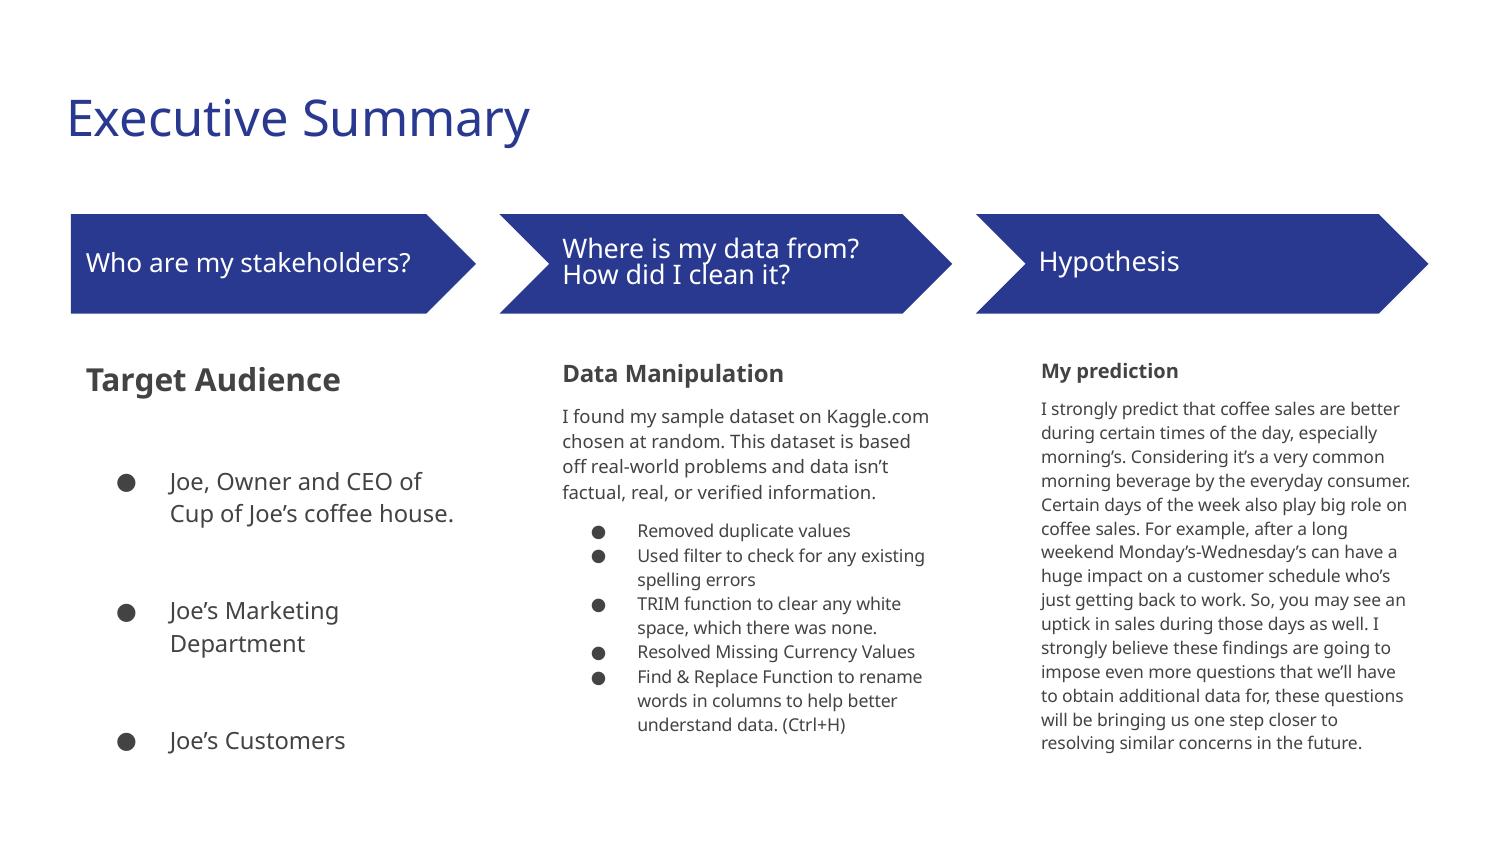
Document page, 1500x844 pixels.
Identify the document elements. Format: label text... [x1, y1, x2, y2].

text_box [499, 214, 953, 314]
list Who are my stakeholders? [70, 238, 442, 290]
list My prediction I strongly predict that coffee sales are better during certain times of the day, especially morning’s. Considering it’s a very common morning beverage by the everyday consumer. Certain days of the week also play big role on coffee sales. For example, after a long weekend Monday’s-Wednesday’s can have a huge impact on a customer schedule who’s just getting back to work. So, you may see an uptick in sales during those days as well. I strongly believe these findings are going to impose even more questions that we’ll have to obtain additional data for, these questions will be bringing us one step closer to resolving similar concerns in the future. [1025, 339, 1432, 775]
list Data Manipulation I found my sample dataset on Kaggle.com chosen at random. This dataset is based off real-world problems and data isn’t factual, real, or verified information. Removed duplicate values Used filter to check for any existing spelling errors TRIM function to clear any white space, which there was none. Resolved Missing Currency Values Find & Replace Function to rename words in columns to help better understand data. (Ctrl+H) [547, 339, 953, 775]
list Hypothesis [1023, 238, 1394, 290]
list Target Audience Joe, Owner and CEO of Cup of Joe’s coffee house. Joe’s Marketing Department Joe’s Customers [70, 339, 477, 775]
text_box [70, 214, 476, 314]
text_box [975, 214, 1429, 314]
list Where is my data from? How did I clean it? [547, 238, 918, 290]
title Executive Summary [51, 67, 1449, 167]
